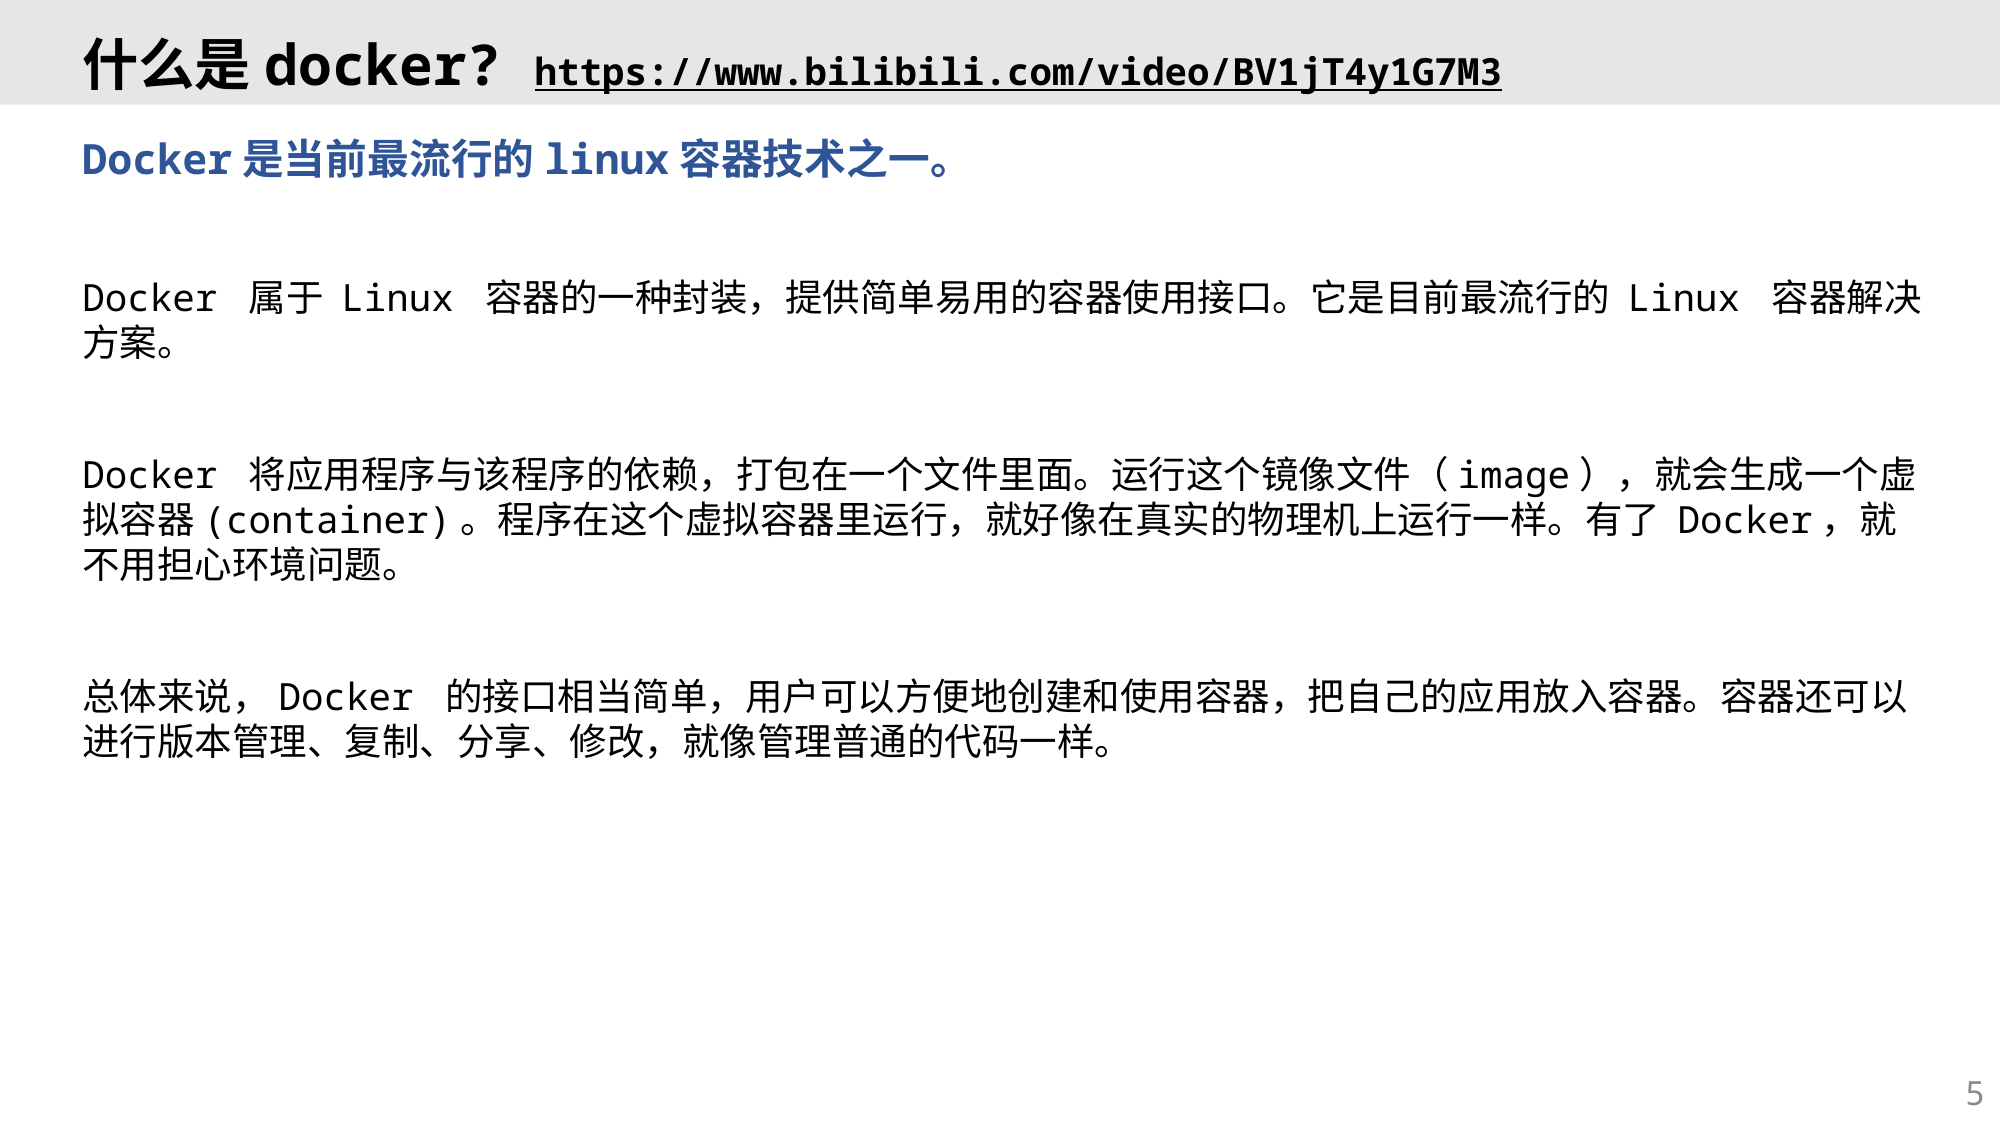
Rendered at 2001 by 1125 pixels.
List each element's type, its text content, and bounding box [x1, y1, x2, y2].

list Docker是当前最流行的linux容器技术之一。 Docker 属于 Linux 容器的一种封装，提供简单易用的容器使用接口。它是目前最流行的 Linux 容器解决方案。 Docker 将应用程序与该程序的依赖，打包在一个文件里面。运行这个镜像文件（image），就会生成一个虚拟容器(container)。程序在这个虚拟容器里运行，就好像在真实的物理机上运行一样。有了 Docker，就不用担心环境问题。 总体来说，Docker 的接口相当简单，用户可以方便地创建和使用容器，把自己的应用放入容器。容器还可以进行版本管理、复制、分享、修改，就像管理普通的代码一样。 [67, 125, 1945, 1103]
title 什么是docker? https://www.bilibili.com/video/BV1jT4y1G7M3 [67, 16, 1945, 119]
slide_number 5 [1550, 1065, 2000, 1125]
